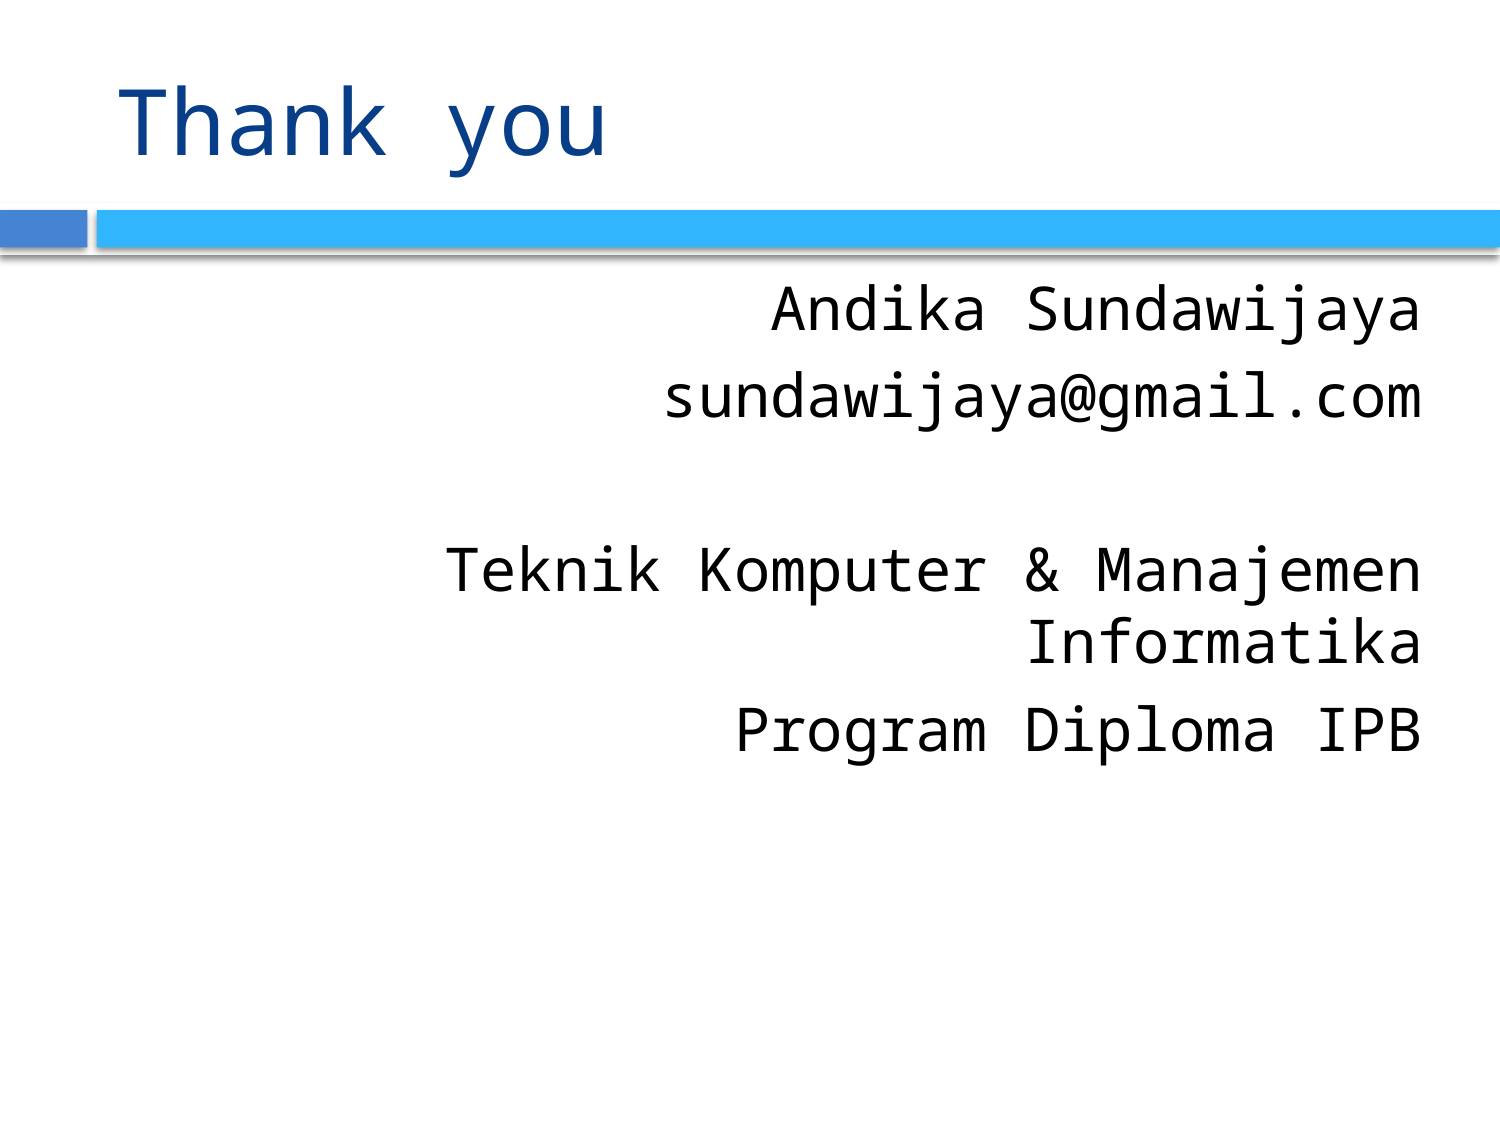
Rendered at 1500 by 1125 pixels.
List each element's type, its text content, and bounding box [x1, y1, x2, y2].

title Thank you [100, 37, 1438, 200]
list Andika Sundawijaya sundawijaya@gmail.com Teknik Komputer & Manajemen Informatika Program Diploma IPB [100, 262, 1438, 1000]
